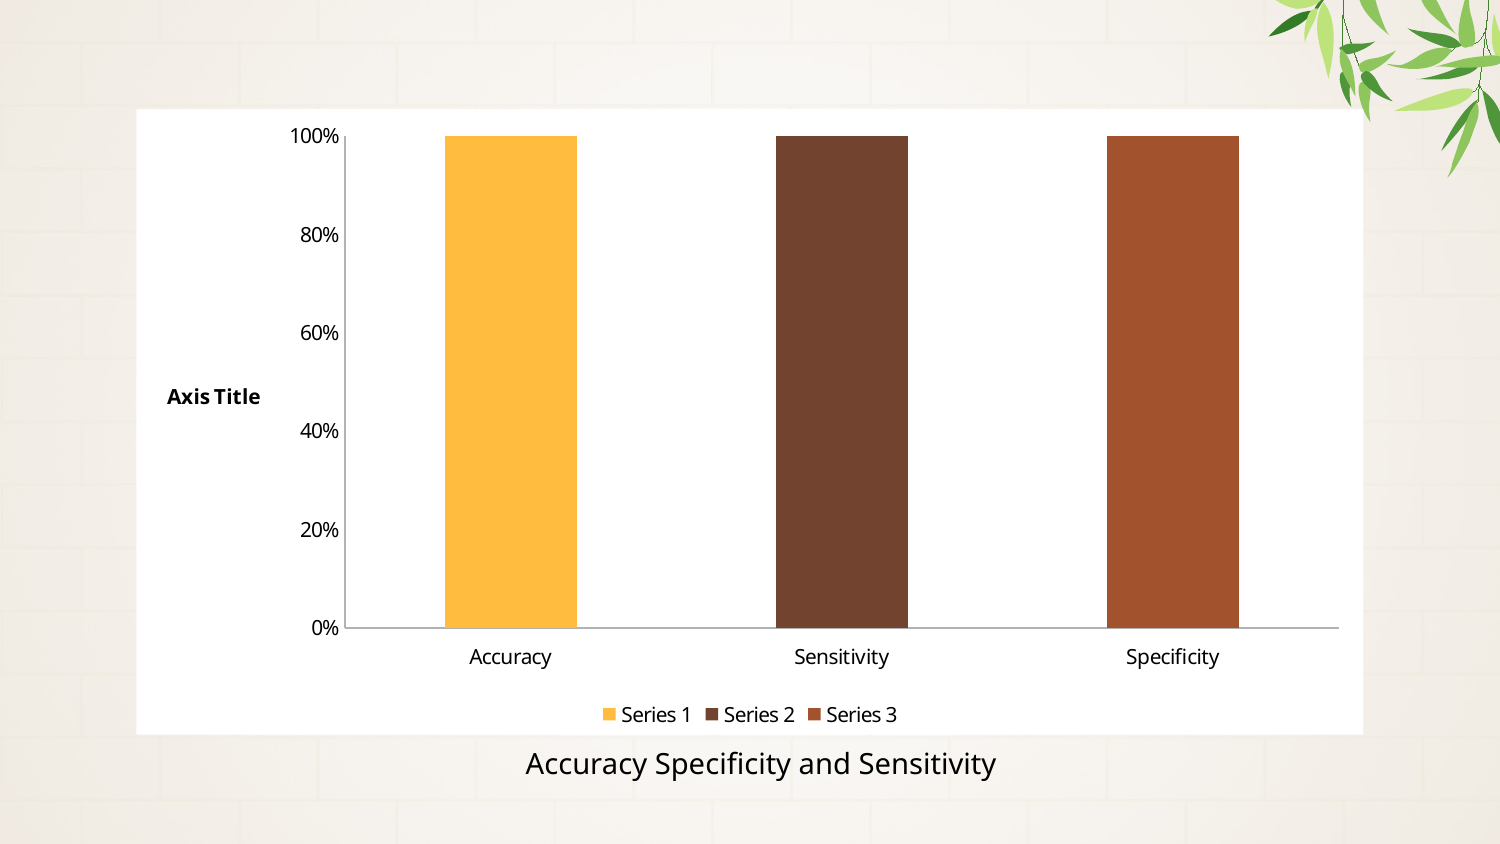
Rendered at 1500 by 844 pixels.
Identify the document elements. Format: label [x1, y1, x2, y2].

chart [136, 108, 1364, 735]
picture [0, 0, 1500, 844]
